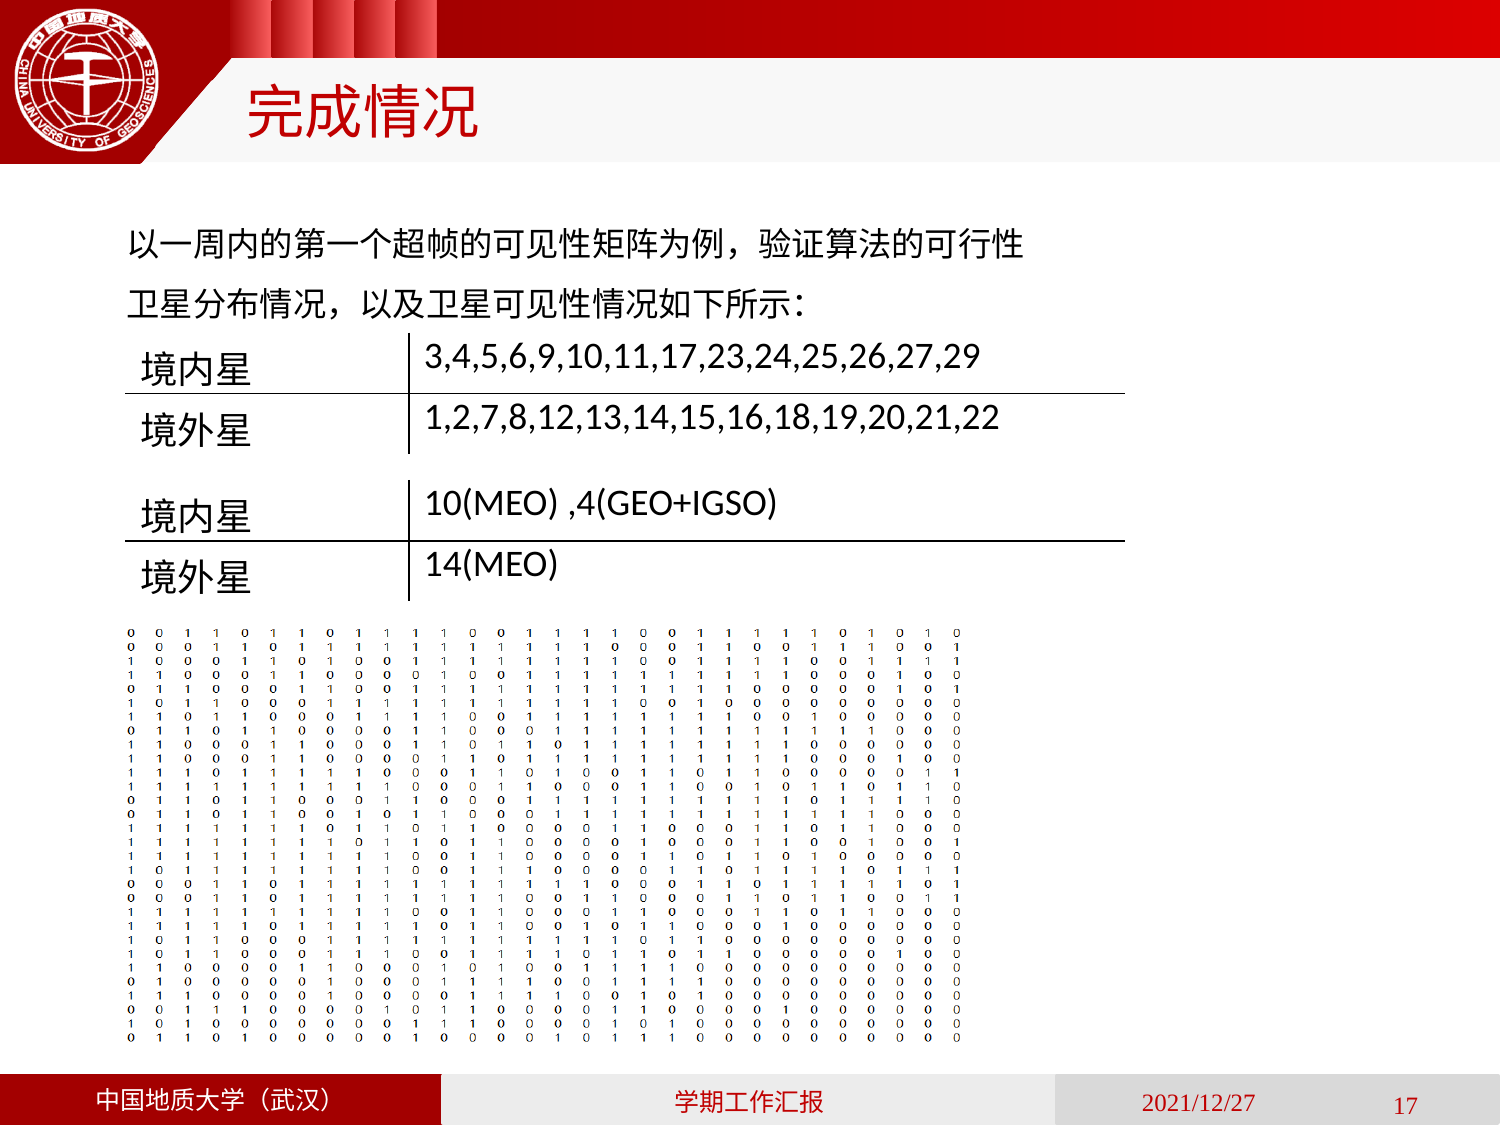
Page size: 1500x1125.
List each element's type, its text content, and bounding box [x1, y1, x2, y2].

table_cell 境外星 [125, 394, 408, 454]
text_box 以一周内的第一个超帧的可见性矩阵为例，验证算法的可行性 卫星分布情况，以及卫星可见性情况如下所示： [112, 196, 1180, 331]
table_header 3,4,5,6,9,10,11,17,23,24,25,26,27,29 [410, 333, 1125, 393]
table_header 境内星 [125, 480, 408, 540]
table_header 10(MEO) ,4(GEO+IGSO) [410, 480, 1125, 540]
picture [125, 626, 970, 1048]
table_header 境内星 [125, 333, 408, 393]
title 完成情况 [231, 57, 1458, 163]
table_cell 境外星 [125, 542, 408, 601]
picture [0, 0, 234, 164]
table_cell 1,2,7,8,12,13,14,15,16,18,19,20,21,22 [410, 394, 1125, 454]
table_cell 14(MEO) [410, 542, 1125, 601]
